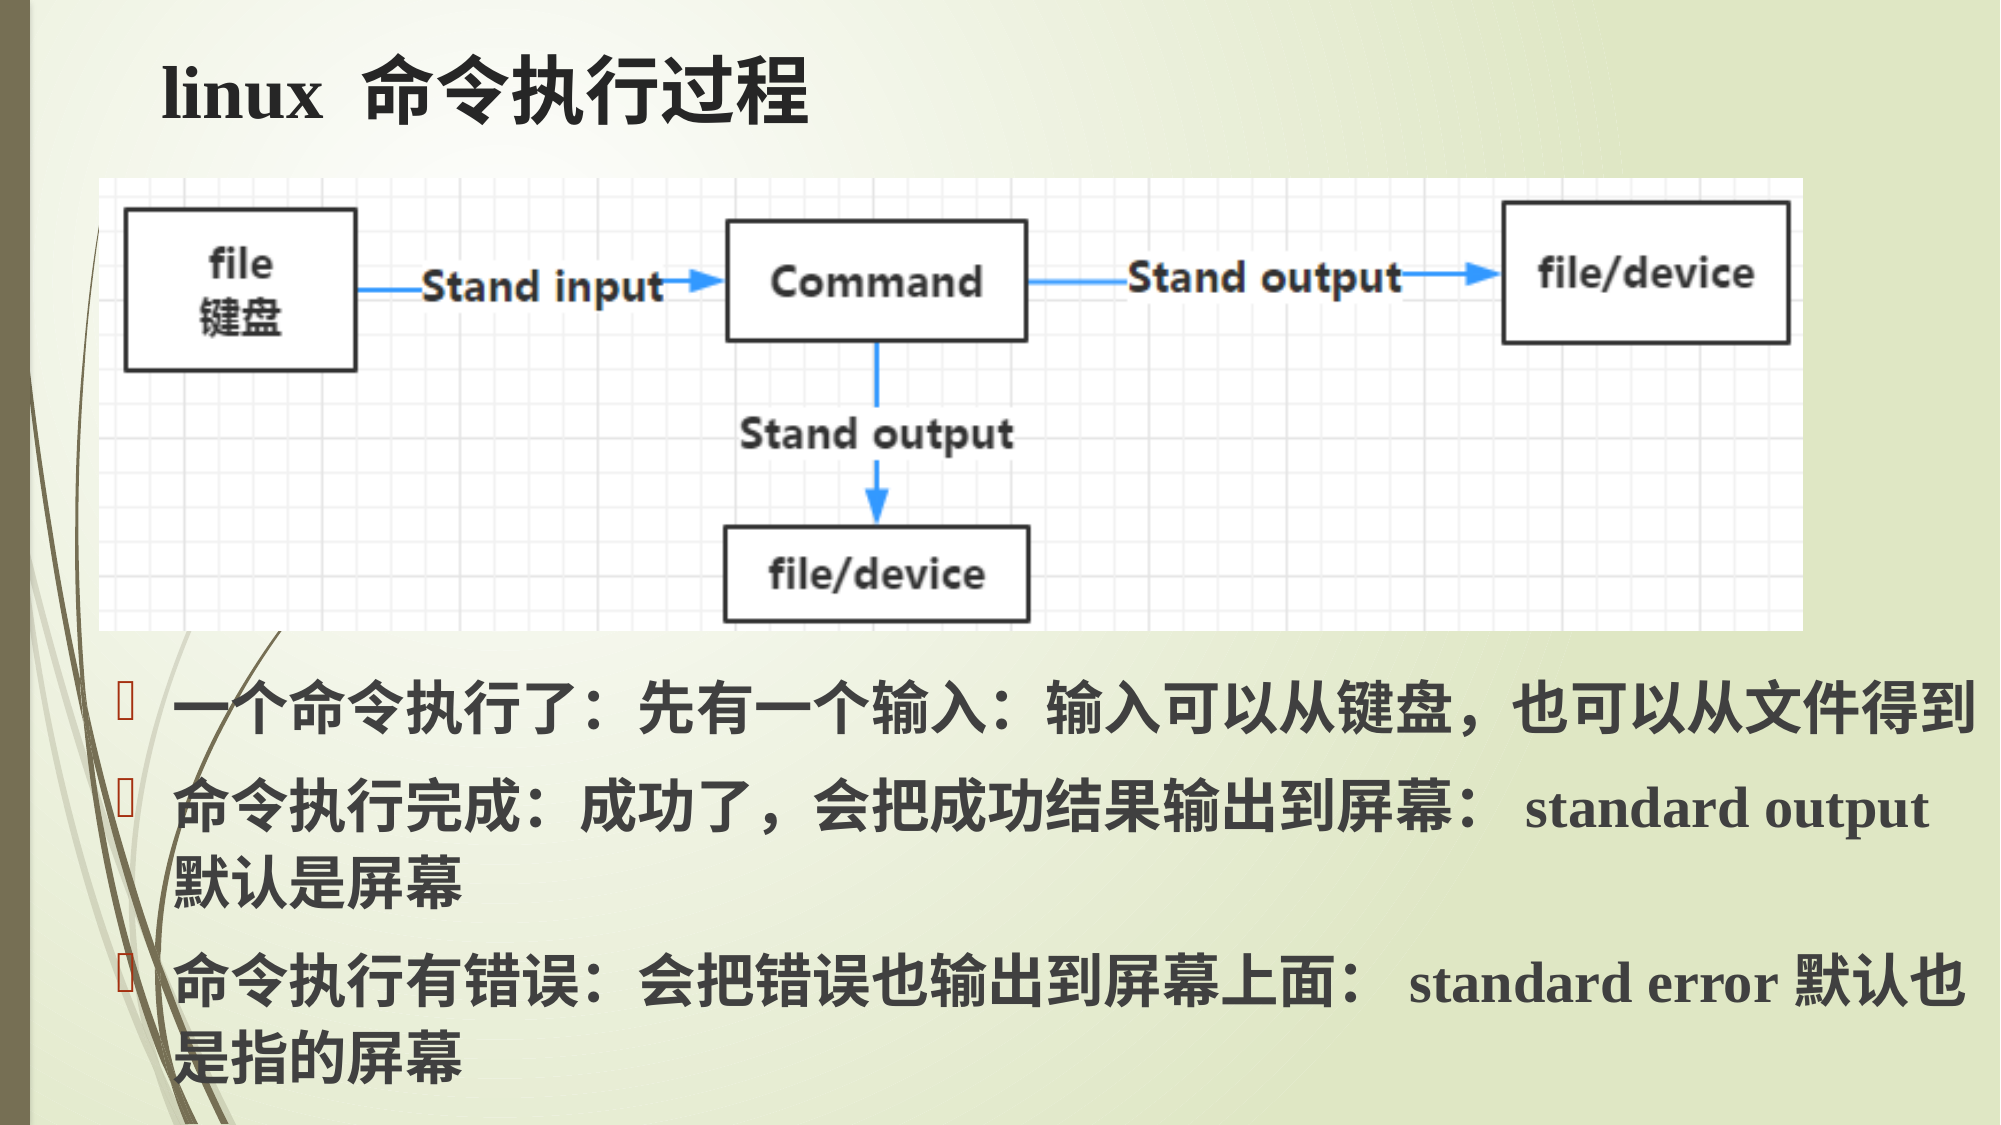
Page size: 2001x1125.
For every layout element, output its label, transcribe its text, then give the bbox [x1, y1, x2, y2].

picture [99, 178, 1803, 631]
list 一个命令执行了：先有一个输入：输入可以从键盘，也可以从文件得到 命令执行完成：成功了，会把成功结果输出到屏幕：standard output默认是屏幕 命令执行有错误：会把错误也输出到屏幕上面：standard error默认也是指的屏幕 [100, 656, 2000, 1125]
title linux 命令执行过程 [146, 35, 1882, 163]
